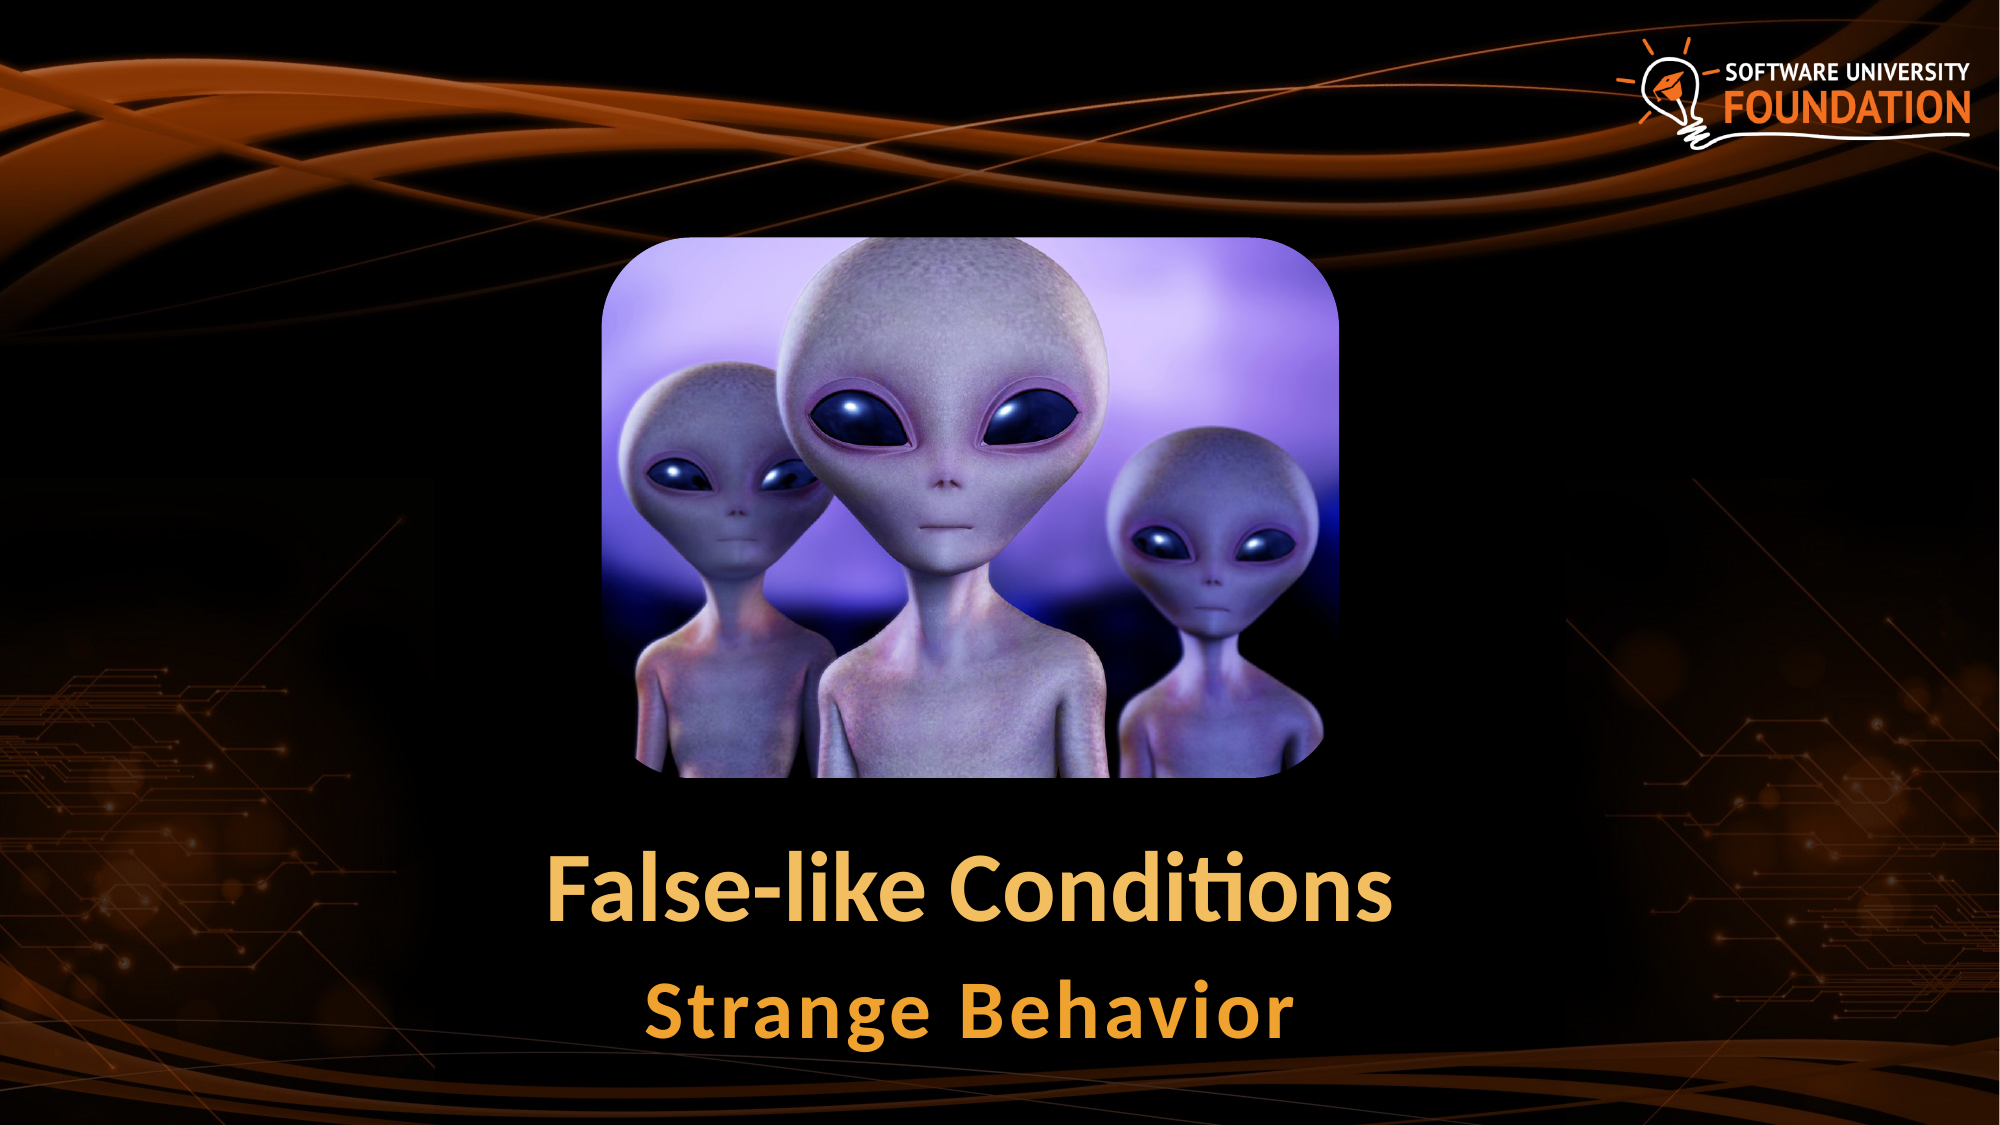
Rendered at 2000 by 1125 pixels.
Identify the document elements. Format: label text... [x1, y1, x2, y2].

list Strange Behavior [237, 944, 1704, 1058]
picture [0, 0, 2000, 1125]
title False-like Conditions [237, 808, 1704, 944]
